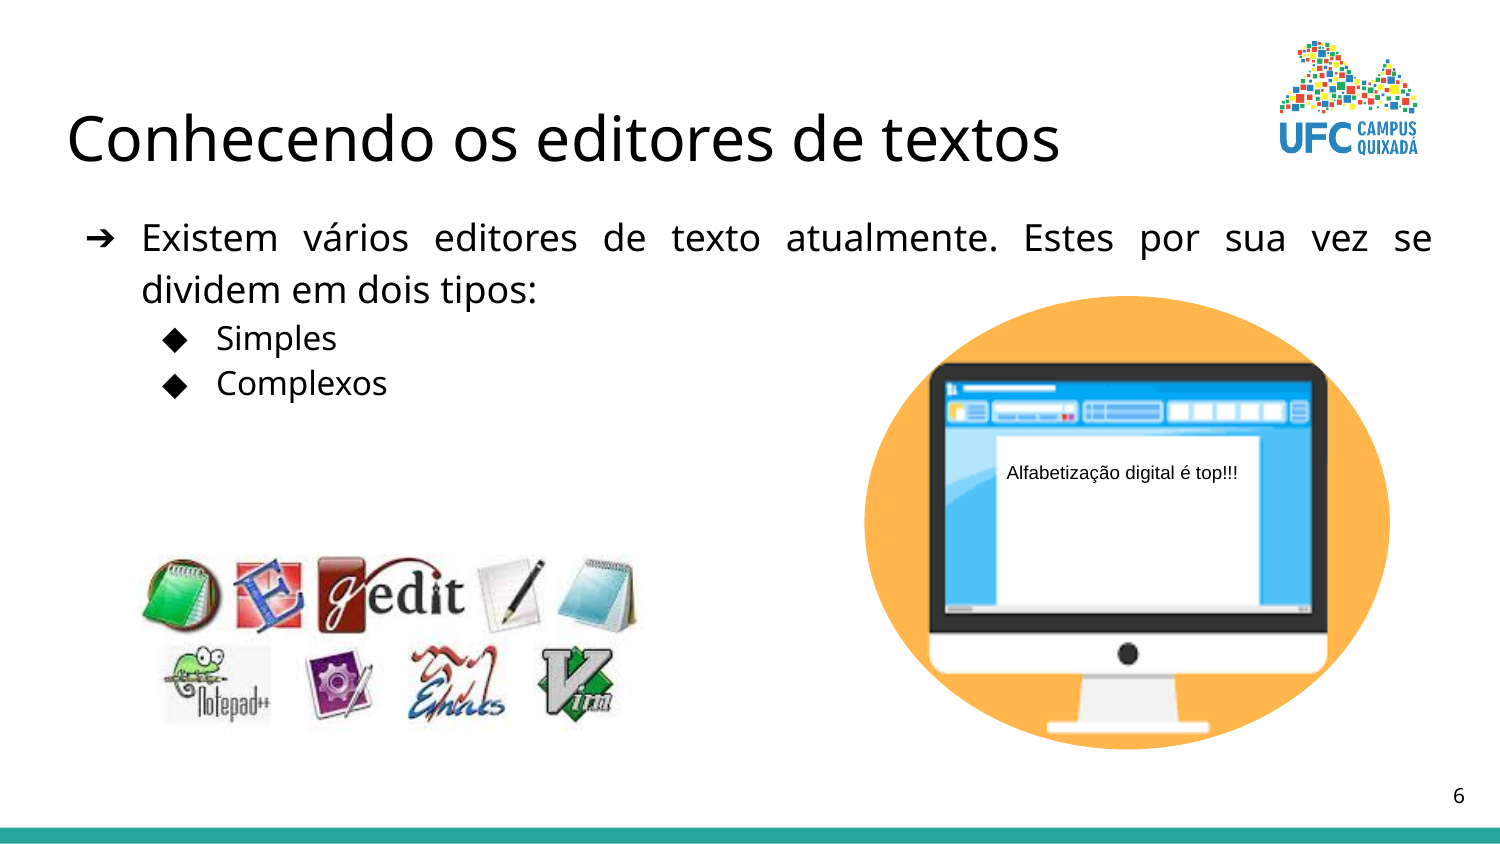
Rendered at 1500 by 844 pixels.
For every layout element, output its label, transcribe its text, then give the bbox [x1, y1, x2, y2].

picture [1236, 19, 1456, 175]
picture [138, 549, 651, 732]
list Existem vários editores de texto atualmente. Estes por sua vez se dividem em dois tipos: Simples Complexos [51, 192, 1449, 750]
slide_number ‹#› [1389, 764, 1480, 830]
picture [864, 295, 1391, 750]
title Conhecendo os editores de textos [51, 72, 1449, 174]
